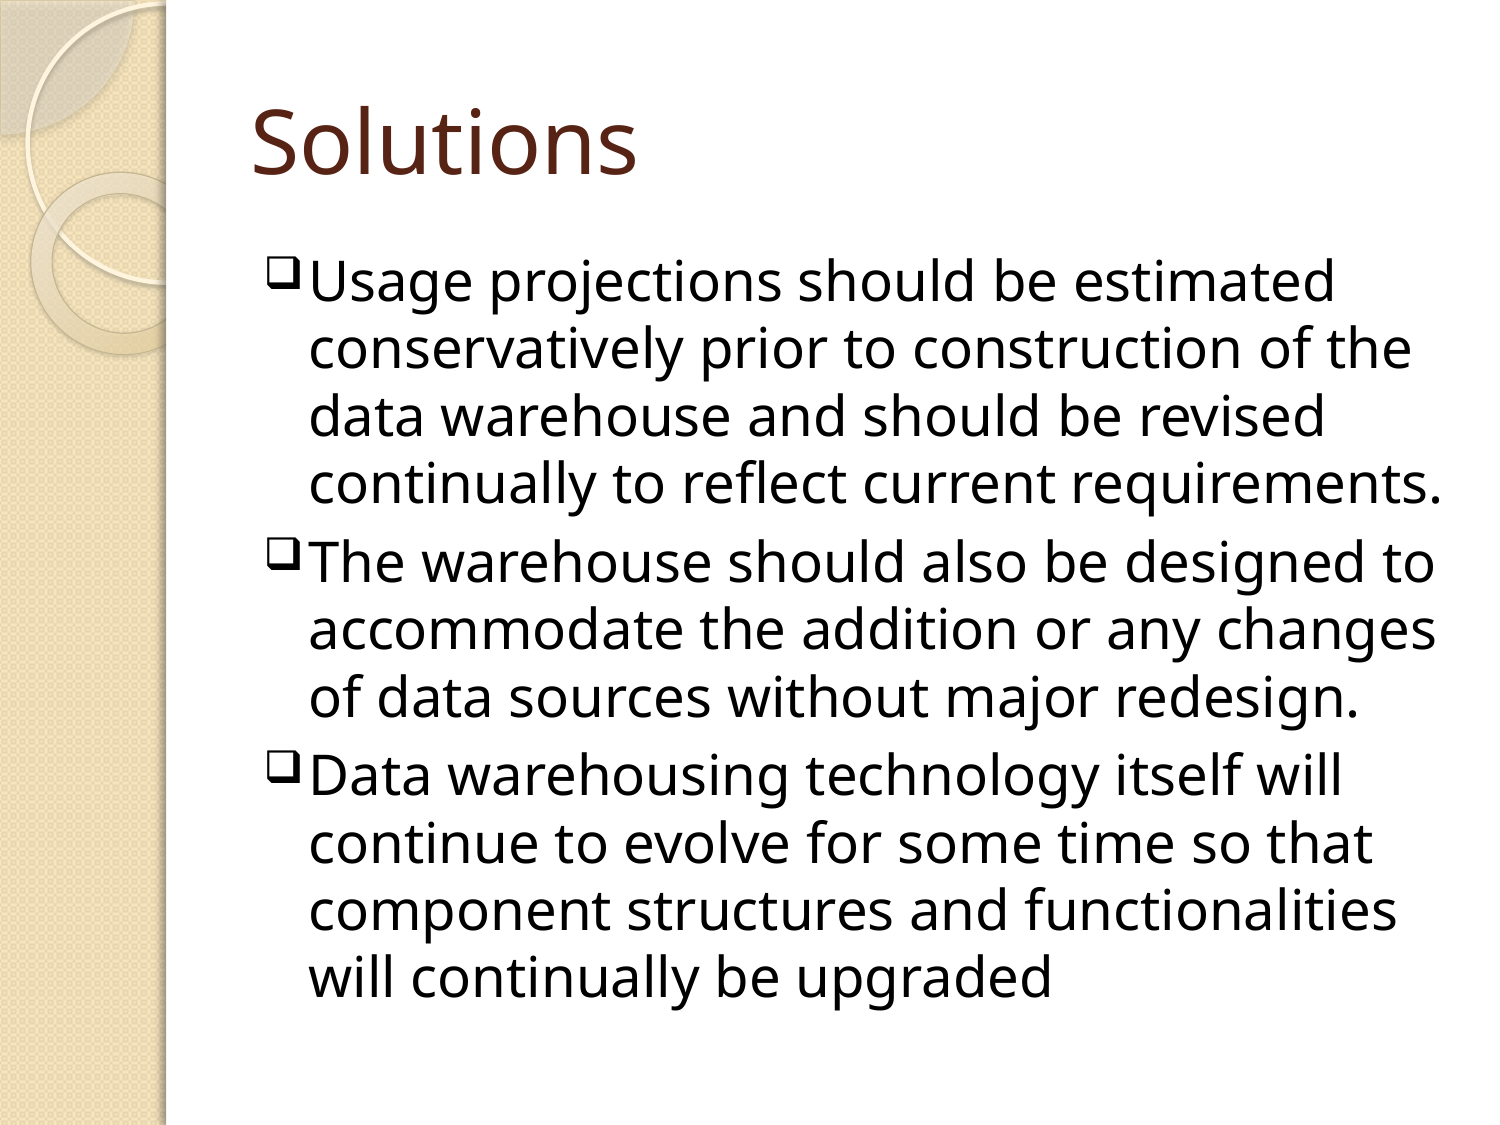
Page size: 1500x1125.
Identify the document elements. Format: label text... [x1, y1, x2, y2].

title Solutions [235, 45, 1466, 233]
list Usage projections should be estimated conservatively prior to construction of the data warehouse and should be revised continually to reflect current requirements. The warehouse should also be designed to accommodate the addition or any changes of data sources without major redesign. Data warehousing technology itself will continue to evolve for some time so that component structures and functionalities will continually be upgraded [235, 237, 1466, 1025]
